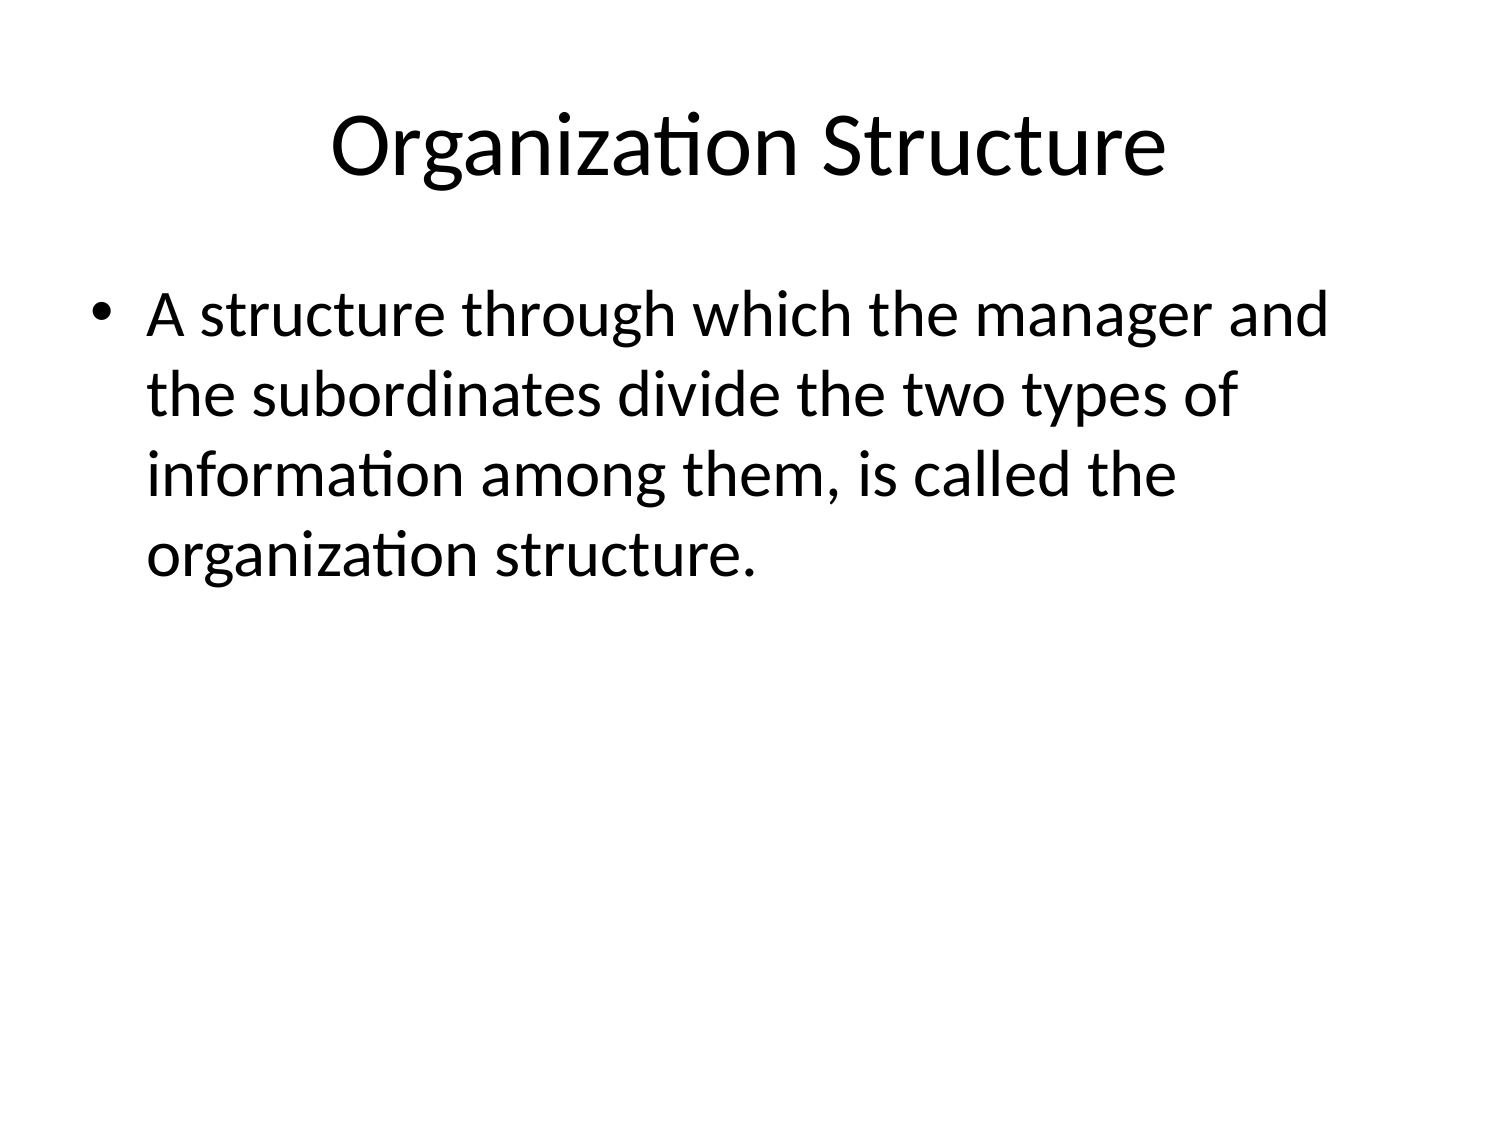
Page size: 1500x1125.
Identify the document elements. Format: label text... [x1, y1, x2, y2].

title Organization Structure [75, 45, 1425, 233]
list A structure through which the manager and the subordinates divide the two types of information among them, is called the organization structure. [75, 262, 1425, 1005]
